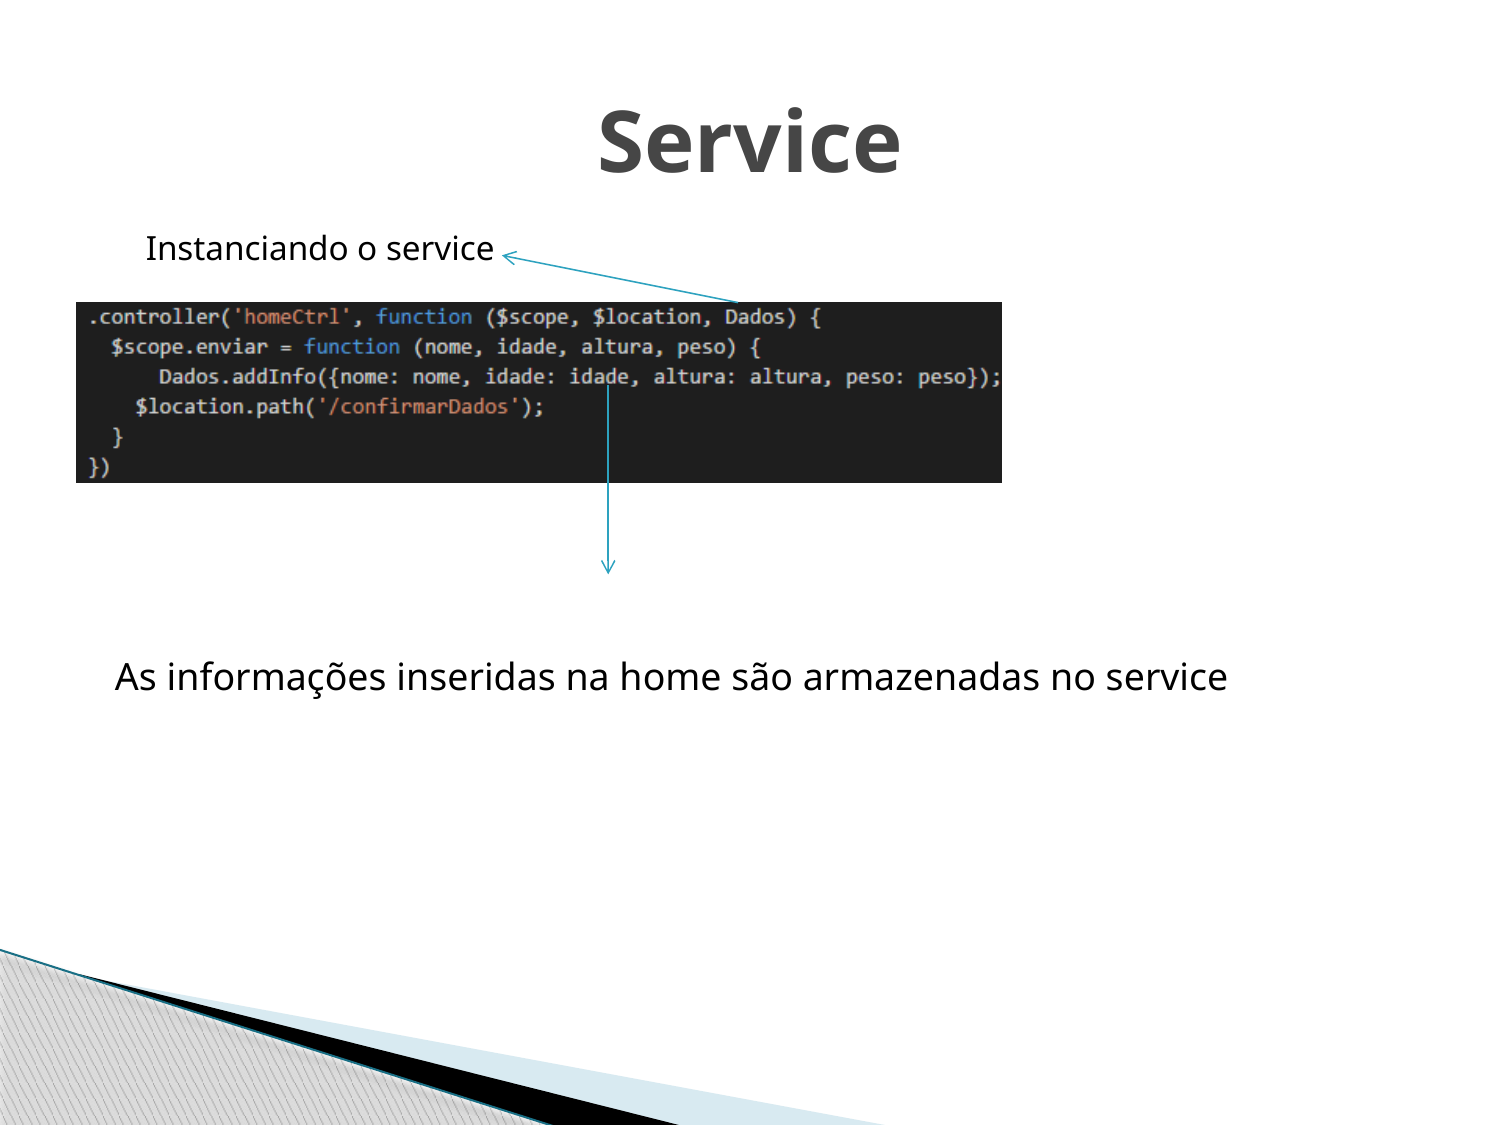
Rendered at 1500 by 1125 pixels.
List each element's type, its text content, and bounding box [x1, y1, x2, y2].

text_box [501, 255, 739, 303]
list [76, 302, 1003, 483]
text_box Instanciando o service [130, 219, 511, 275]
text_box As informações inseridas na home são armazenadas no service [100, 645, 1400, 705]
title Service [75, 45, 1425, 233]
